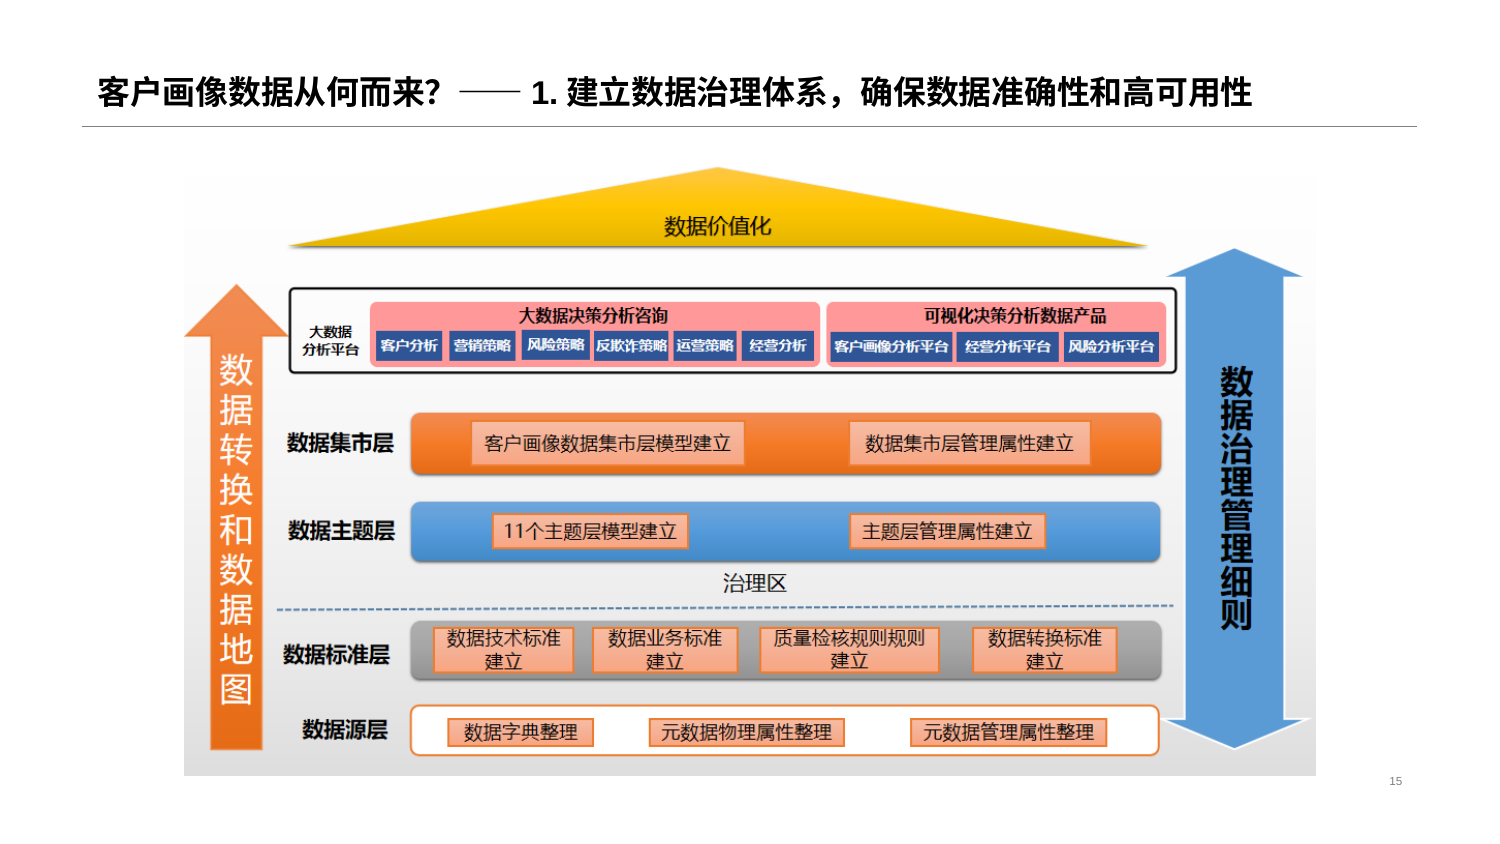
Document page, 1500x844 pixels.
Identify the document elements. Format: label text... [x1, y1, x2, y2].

slide_number 15 [1059, 767, 1418, 794]
title 客户画像数据从何而来？——1.建立数据治理体系，确保数据准确性和高可用性 [82, 31, 1418, 159]
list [184, 159, 1316, 776]
